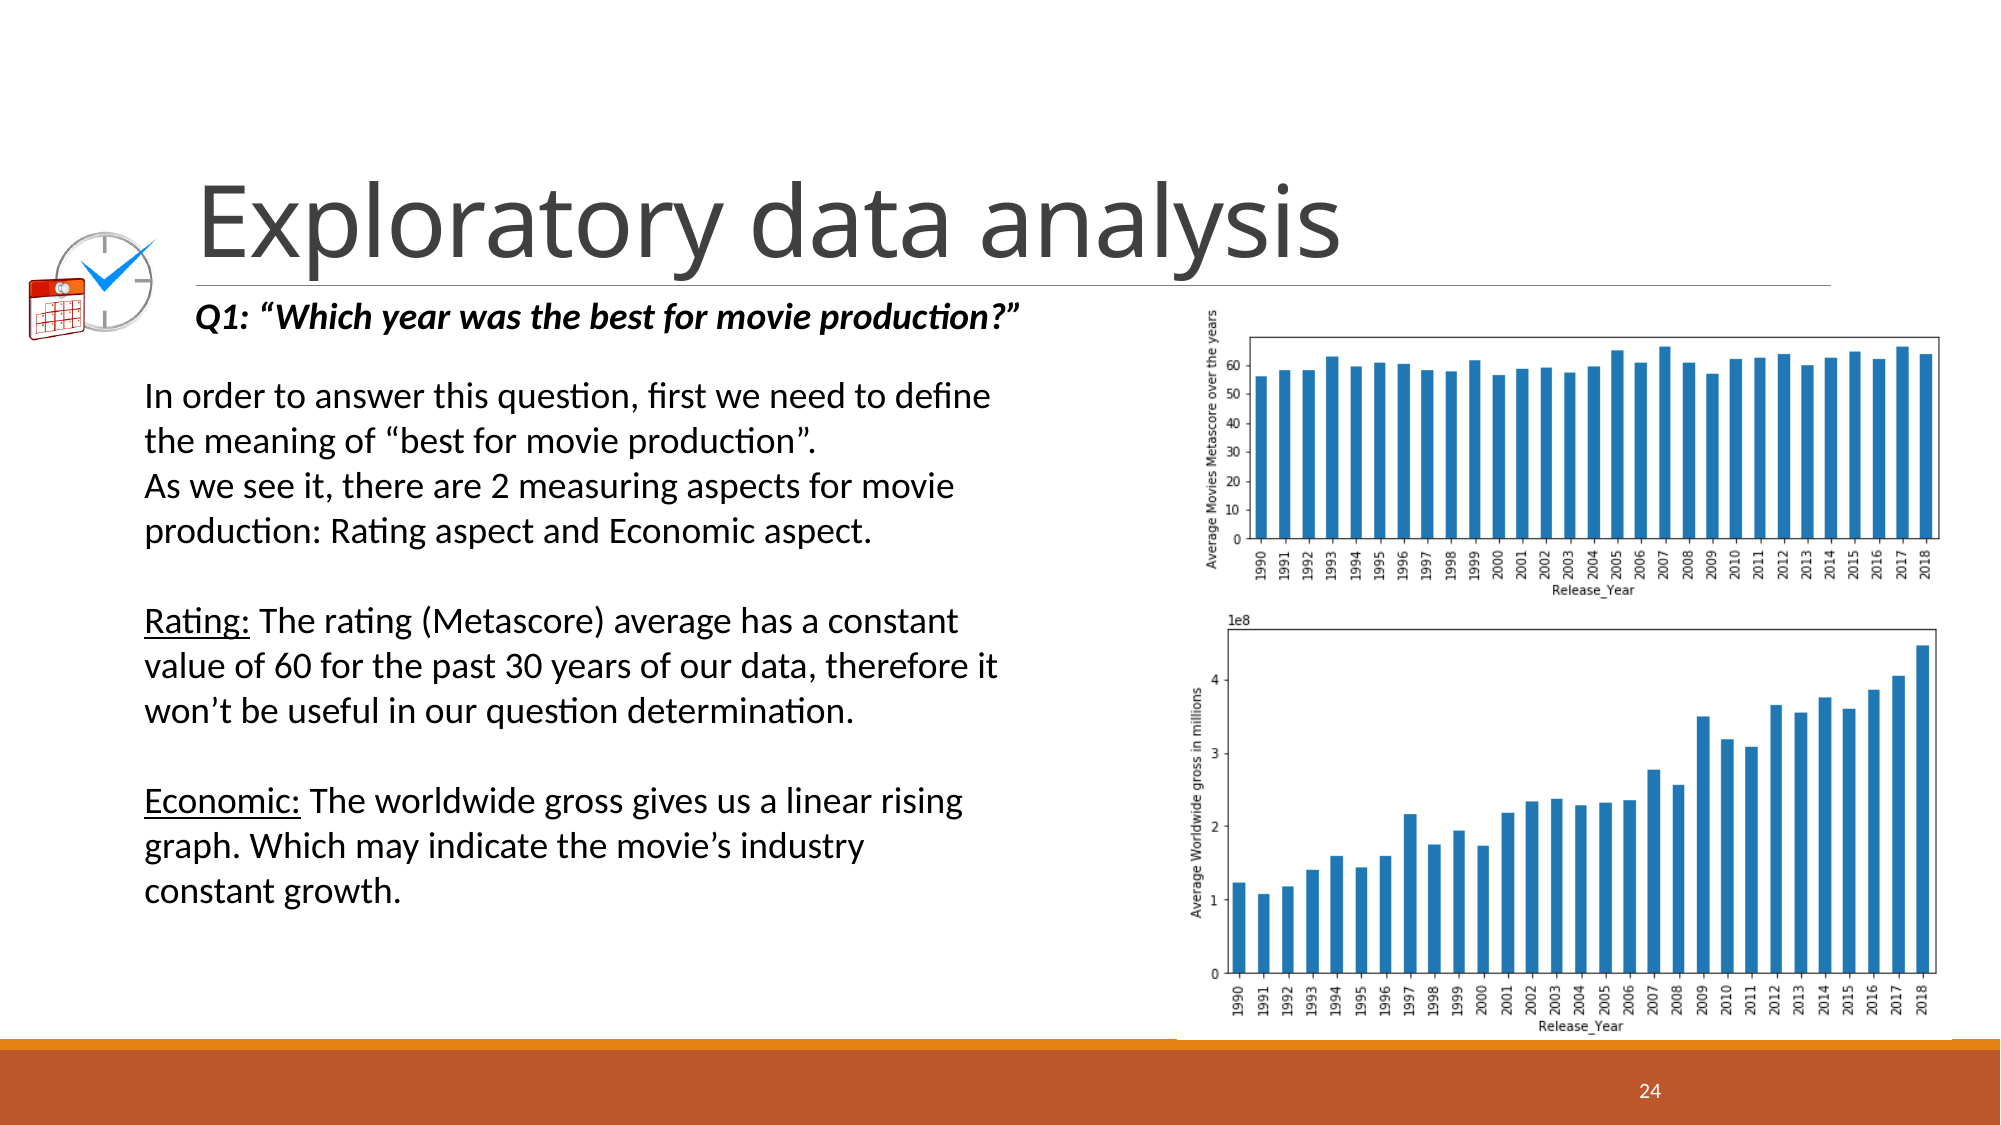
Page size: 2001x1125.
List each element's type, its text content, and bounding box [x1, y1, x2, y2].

title Exploratory data analysis [180, 47, 1830, 285]
text_box In order to answer this question, first we need to define the meaning of “best for movie production”. As we see it, there are 2 measuring aspects for movie production: Rating aspect and Economic aspect. Rating: The rating (Metascore) average has a constant value of 60 for the past 30 years of our data, therefore it won’t be useful in our question determination. Economic: The worldwide gross gives us a linear rising graph. Which may indicate the movie’s industry constant growth. [129, 364, 1019, 919]
text_box Q1: “Which year was the best for movie production?” [180, 284, 1070, 390]
slide_number 24 [1624, 1059, 1840, 1120]
picture [20, 216, 159, 354]
picture [1176, 305, 1952, 1041]
